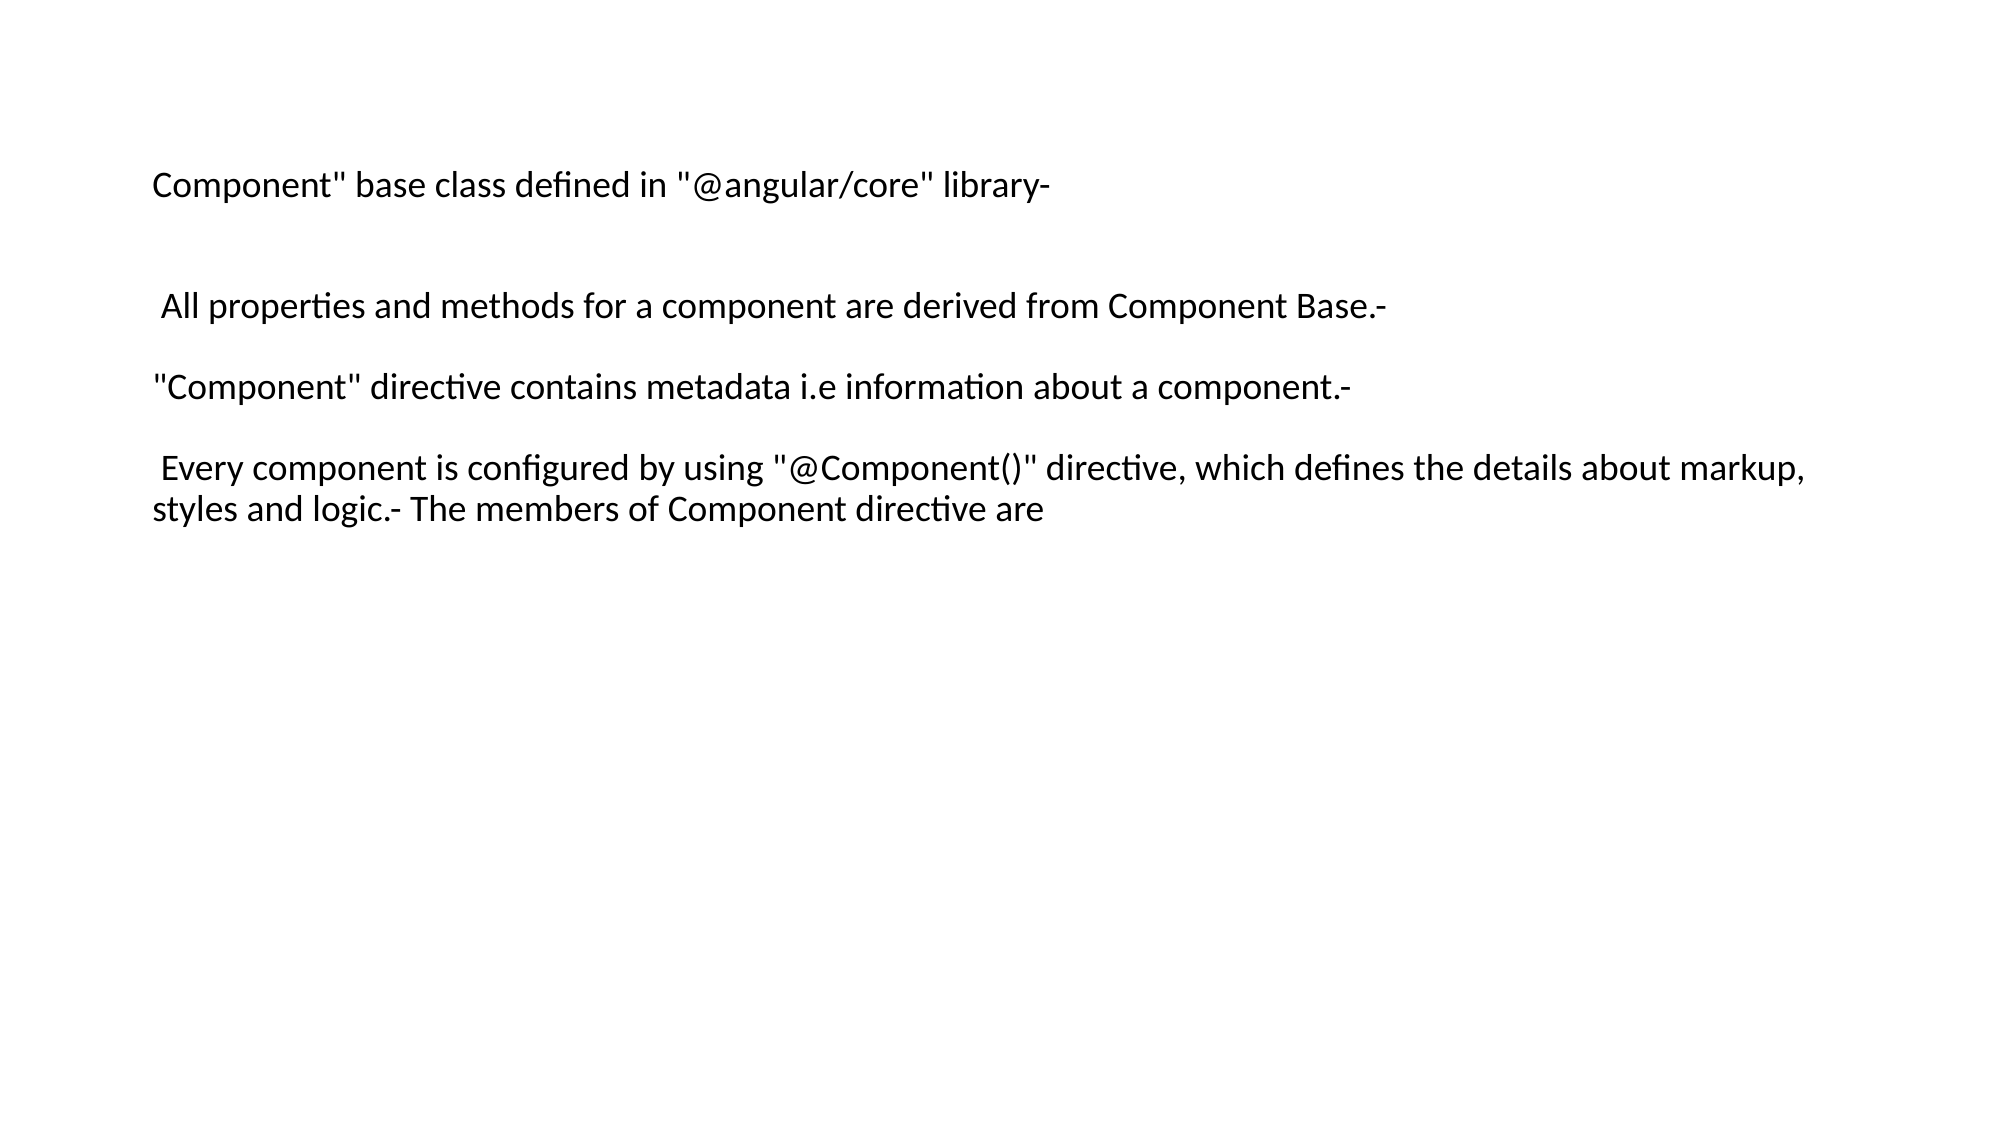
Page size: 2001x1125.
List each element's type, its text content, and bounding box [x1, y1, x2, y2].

title Component" base class defined in "@angular/core" library- All properties and methods for a component are derived from Component Base.- "Component" directive contains metadata i.e information about a component.- Every component is configured by using "@Component()" directive, which defines the details about markup, styles and logic.- The members of Component directive are [137, 59, 1863, 1125]
